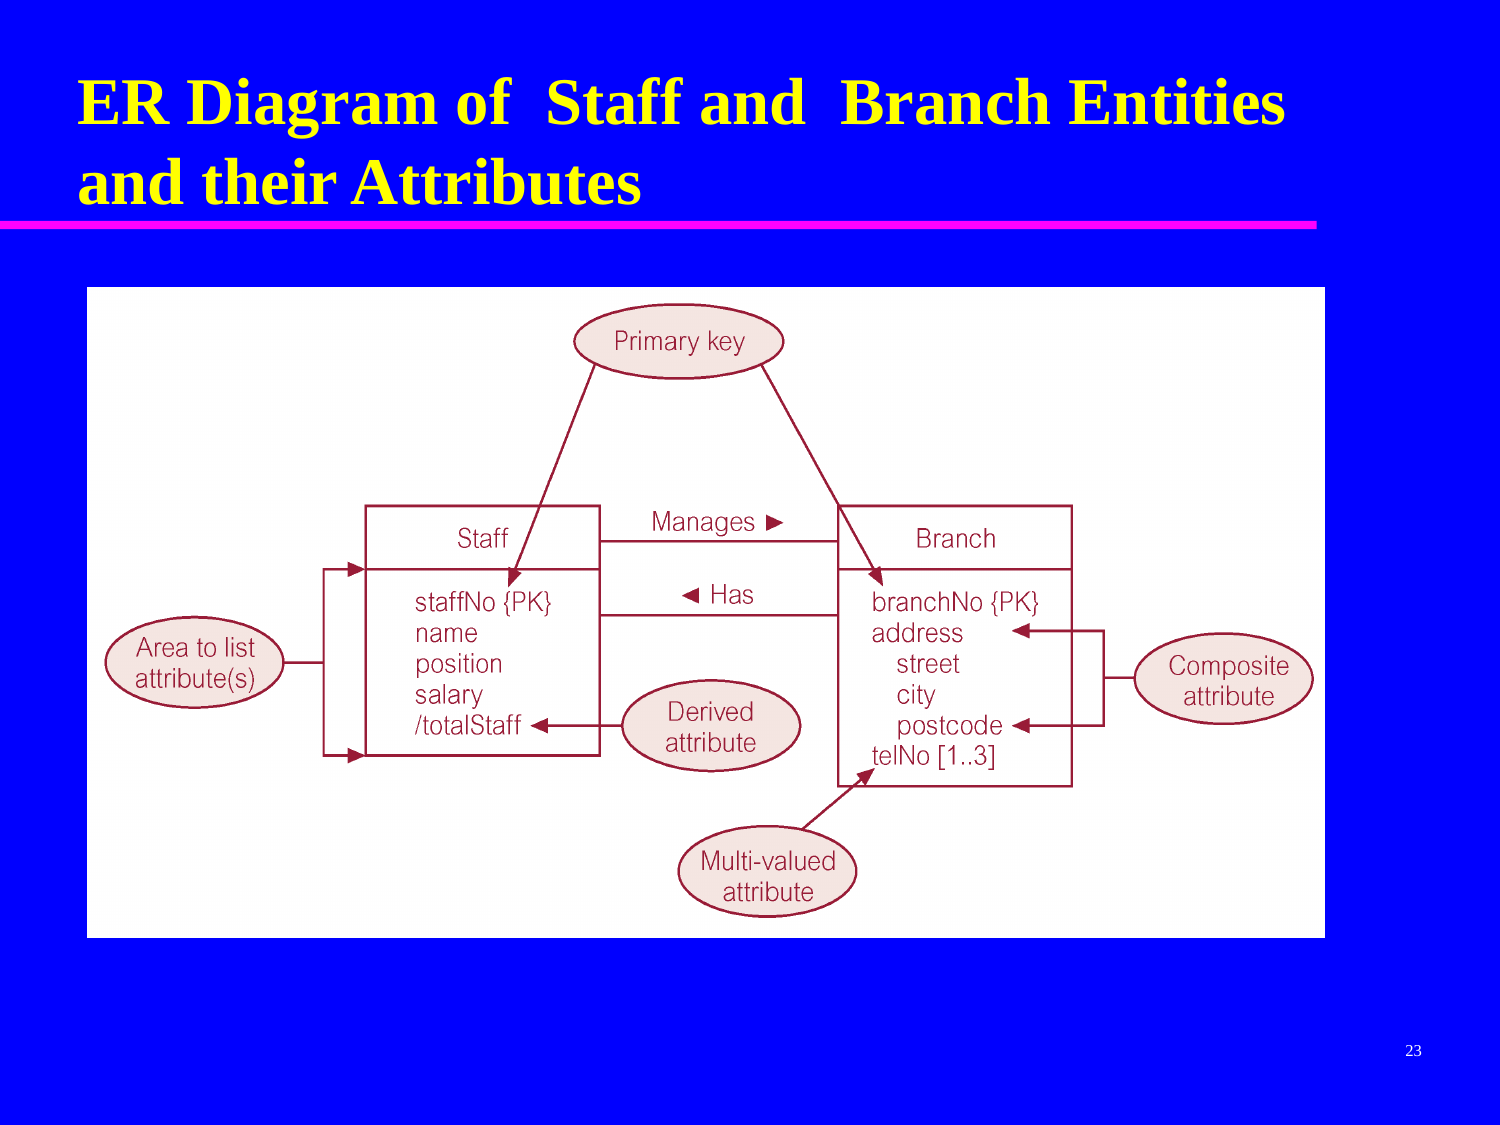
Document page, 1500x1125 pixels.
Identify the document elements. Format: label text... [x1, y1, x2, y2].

slide_number 23 [1124, 1012, 1438, 1088]
picture [87, 287, 1326, 938]
title ER Diagram of Staff and Branch Entities and their Attributes [62, 43, 1338, 226]
